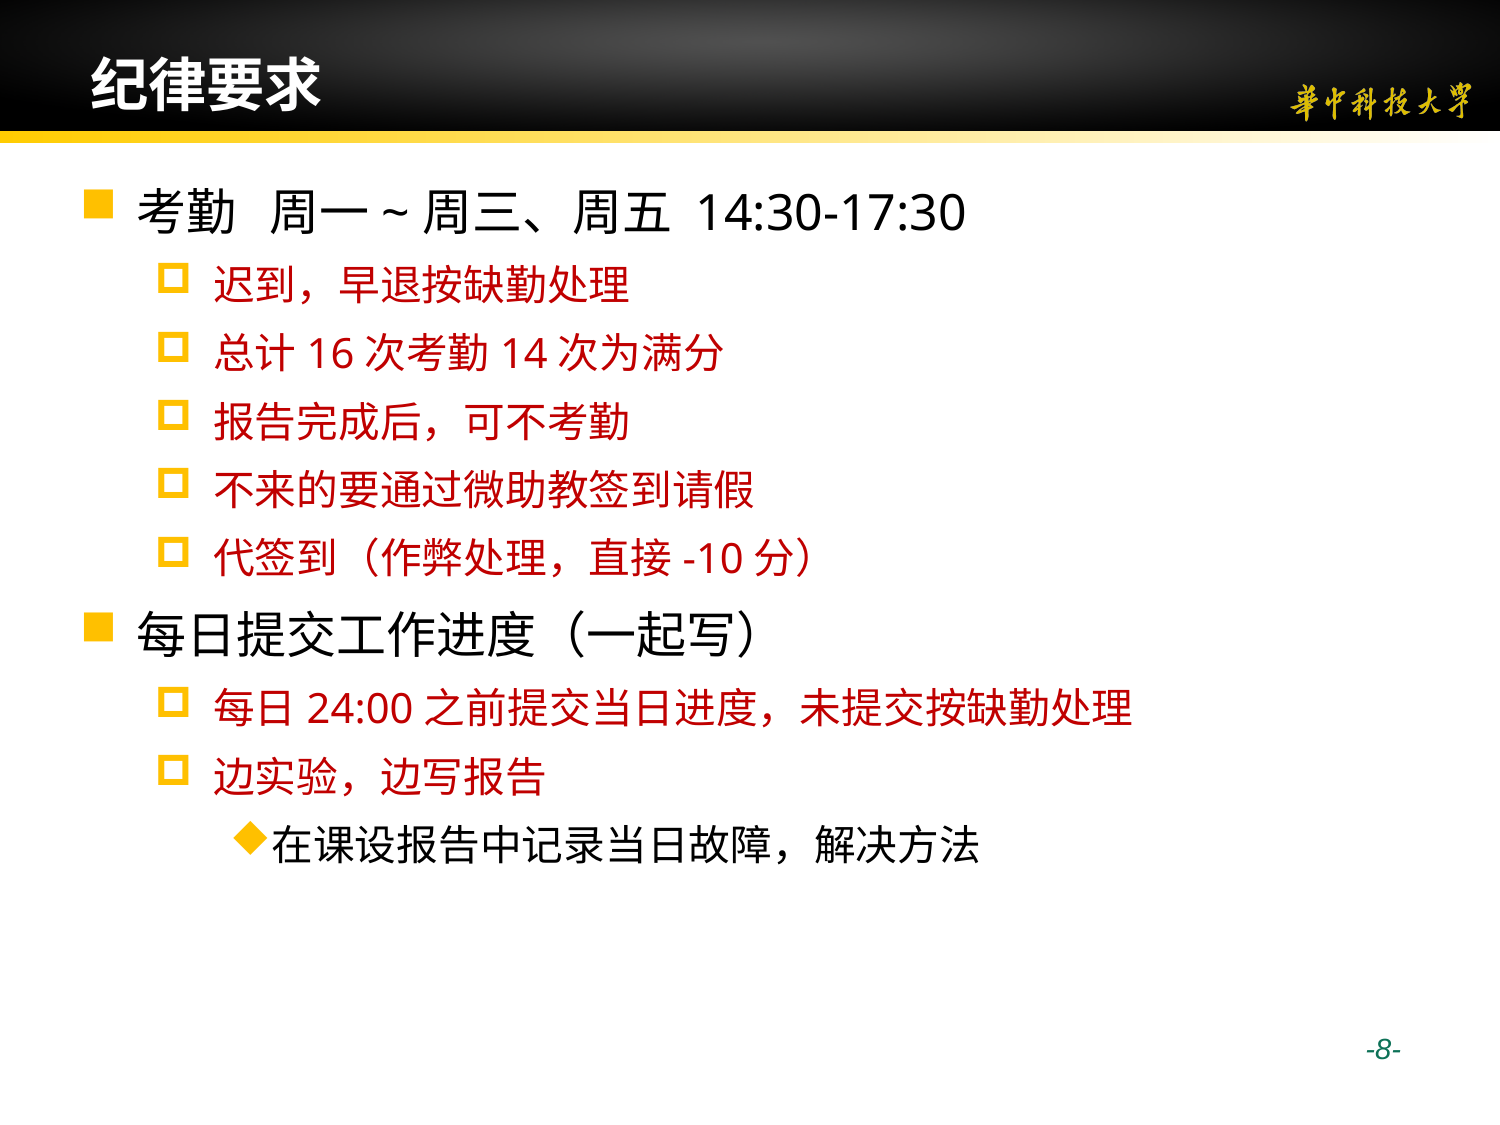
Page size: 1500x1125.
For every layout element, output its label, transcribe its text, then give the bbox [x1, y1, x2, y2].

slide_number -- [1257, 1023, 1425, 1102]
list 考勤 周一~周三、周五 14:30-17:30 迟到，早退按缺勤处理 总计16次考勤14次为满分 报告完成后，可不考勤 不来的要通过微助教签到请假 代签到（作弊处理，直接-10分） 每日提交工作进度（一起写） 每日24:00之前提交当日进度，未提交按缺勤处理 边实验，边写报告 在课设报告中记录当日故障，解决方法 [64, 160, 1413, 1071]
picture [0, 0, 1500, 131]
title 纪律要求 [75, 35, 1425, 131]
